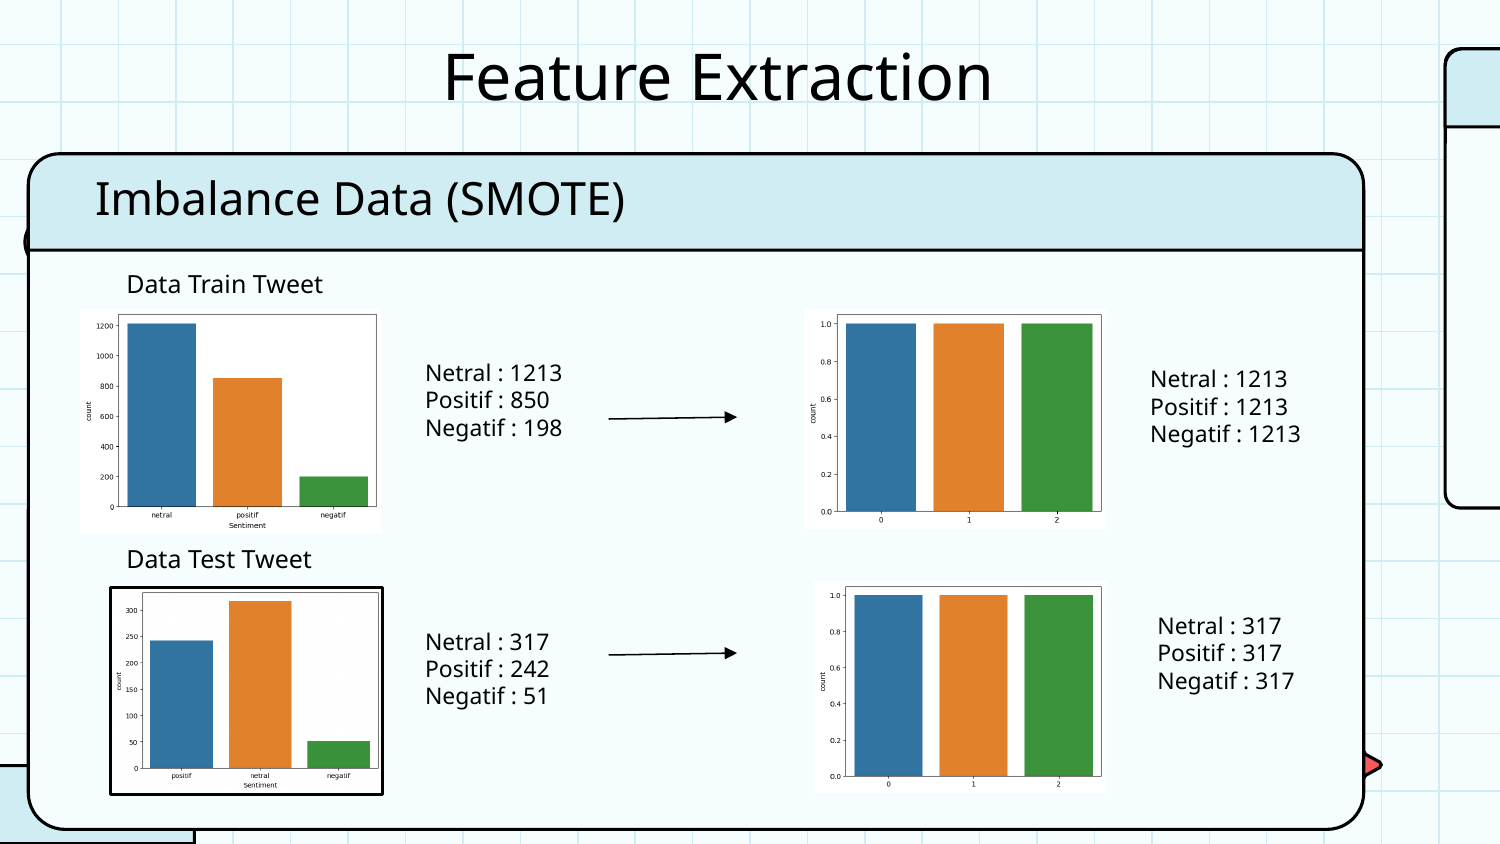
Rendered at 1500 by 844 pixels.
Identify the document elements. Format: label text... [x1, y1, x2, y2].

picture [79, 309, 382, 535]
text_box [608, 416, 738, 420]
title Feature Extraction [86, 20, 1351, 115]
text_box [608, 652, 738, 656]
picture [814, 580, 1106, 793]
picture [111, 588, 382, 793]
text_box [28, 153, 1364, 830]
picture [803, 309, 1106, 530]
